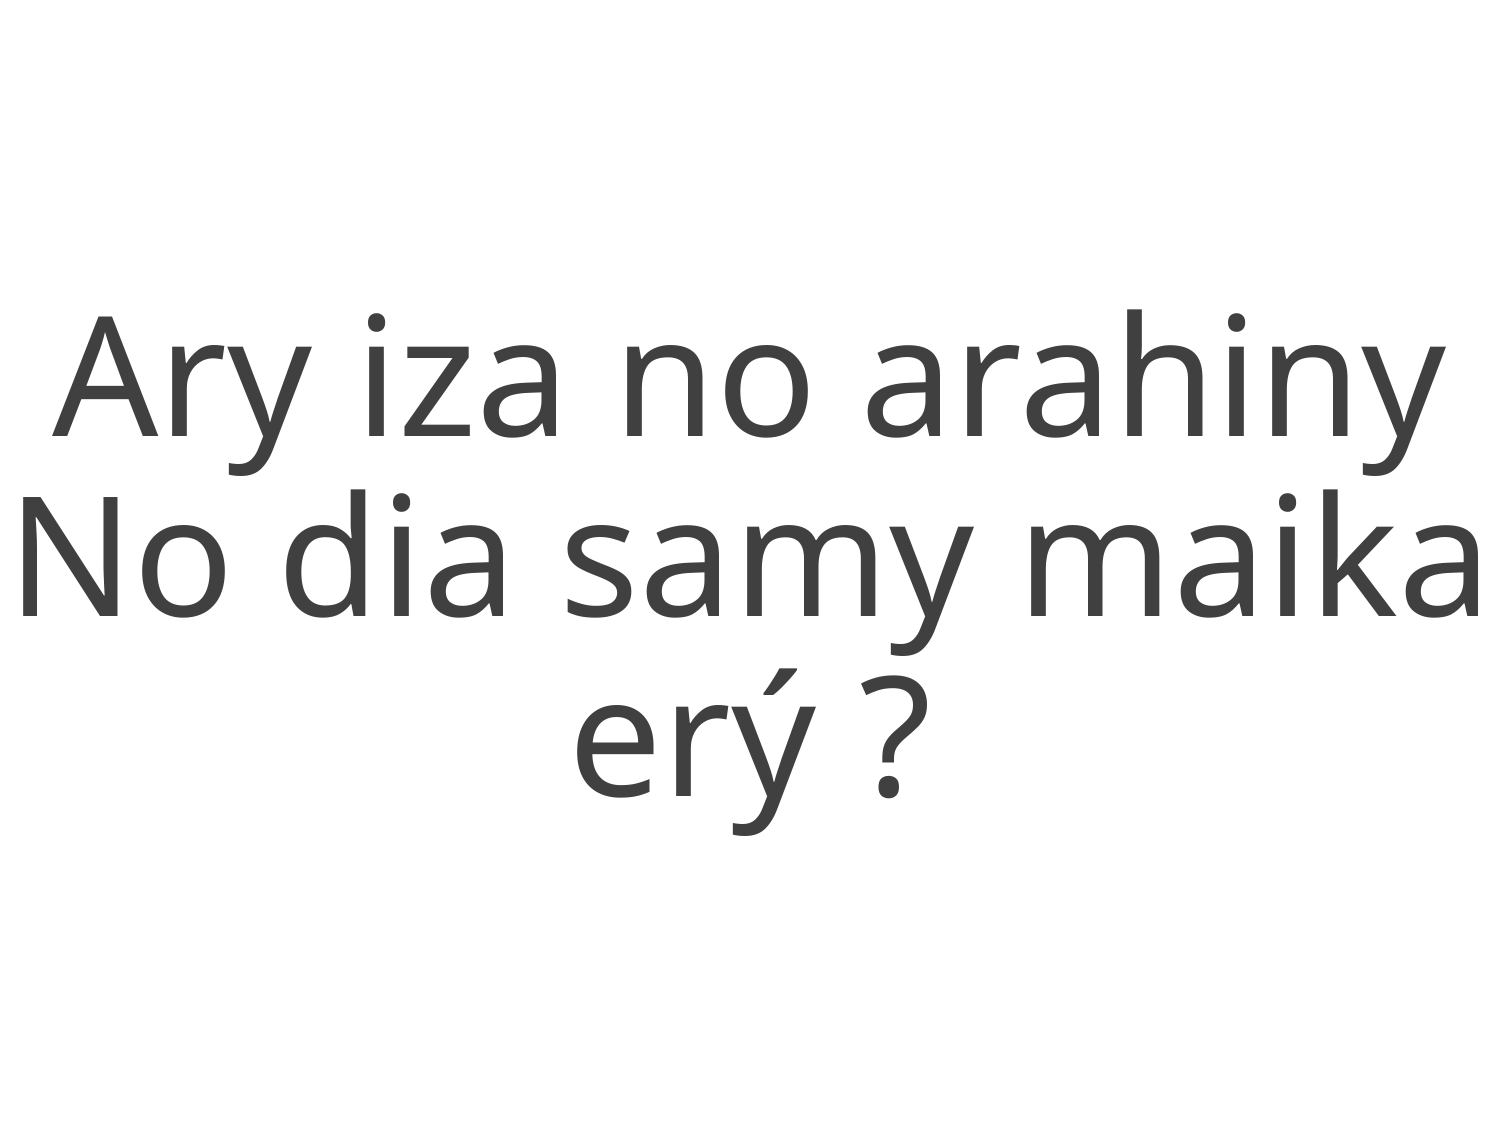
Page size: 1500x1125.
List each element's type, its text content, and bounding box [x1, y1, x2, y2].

title Ary iza no arahiny No dia samy maika erý ? [0, 453, 1500, 672]
